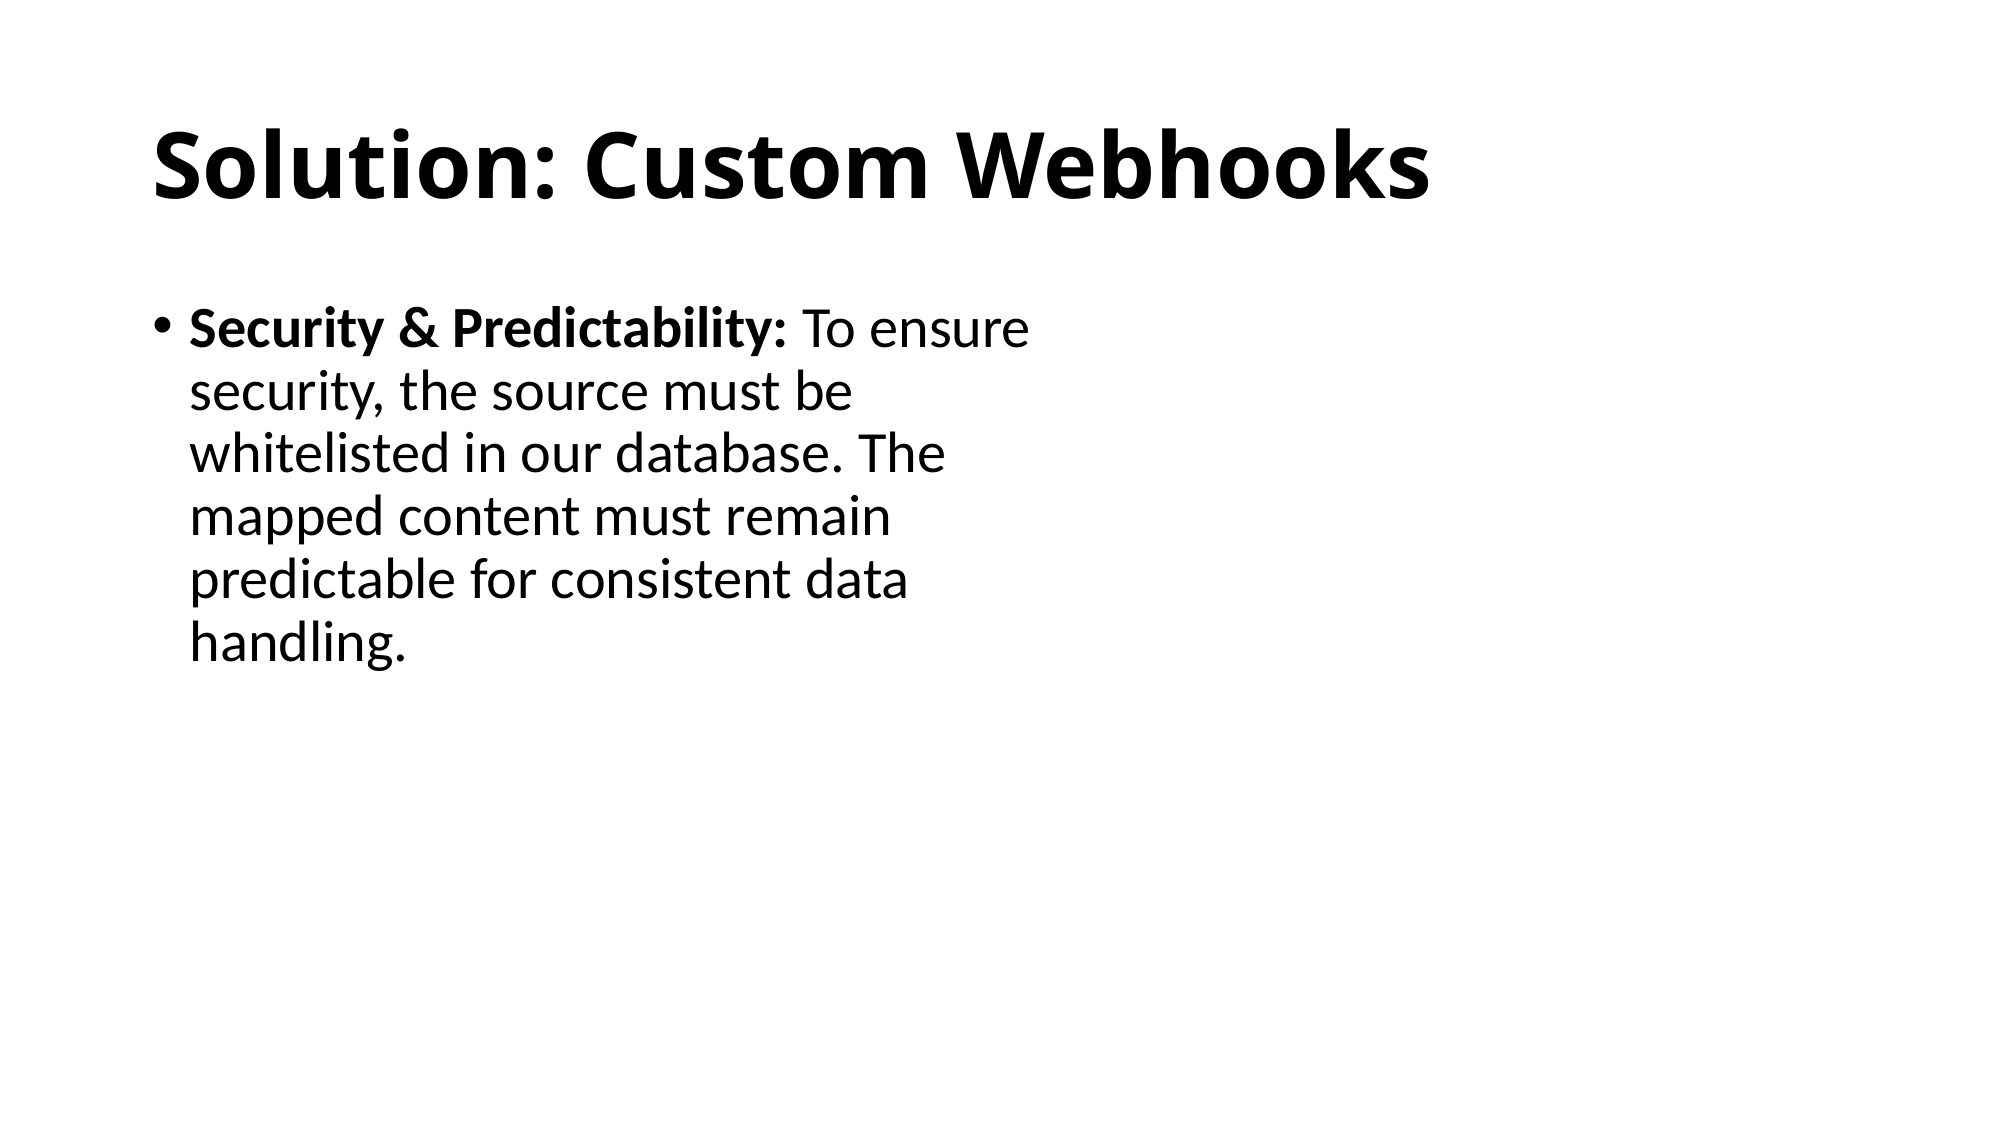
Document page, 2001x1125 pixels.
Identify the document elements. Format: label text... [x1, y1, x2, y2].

title Solution: Custom Webhooks [137, 59, 1863, 278]
list Security & Predictability: To ensure security, the source must be whitelisted in our database. The mapped content must remain predictable for consistent data handling. [137, 289, 1107, 1066]
